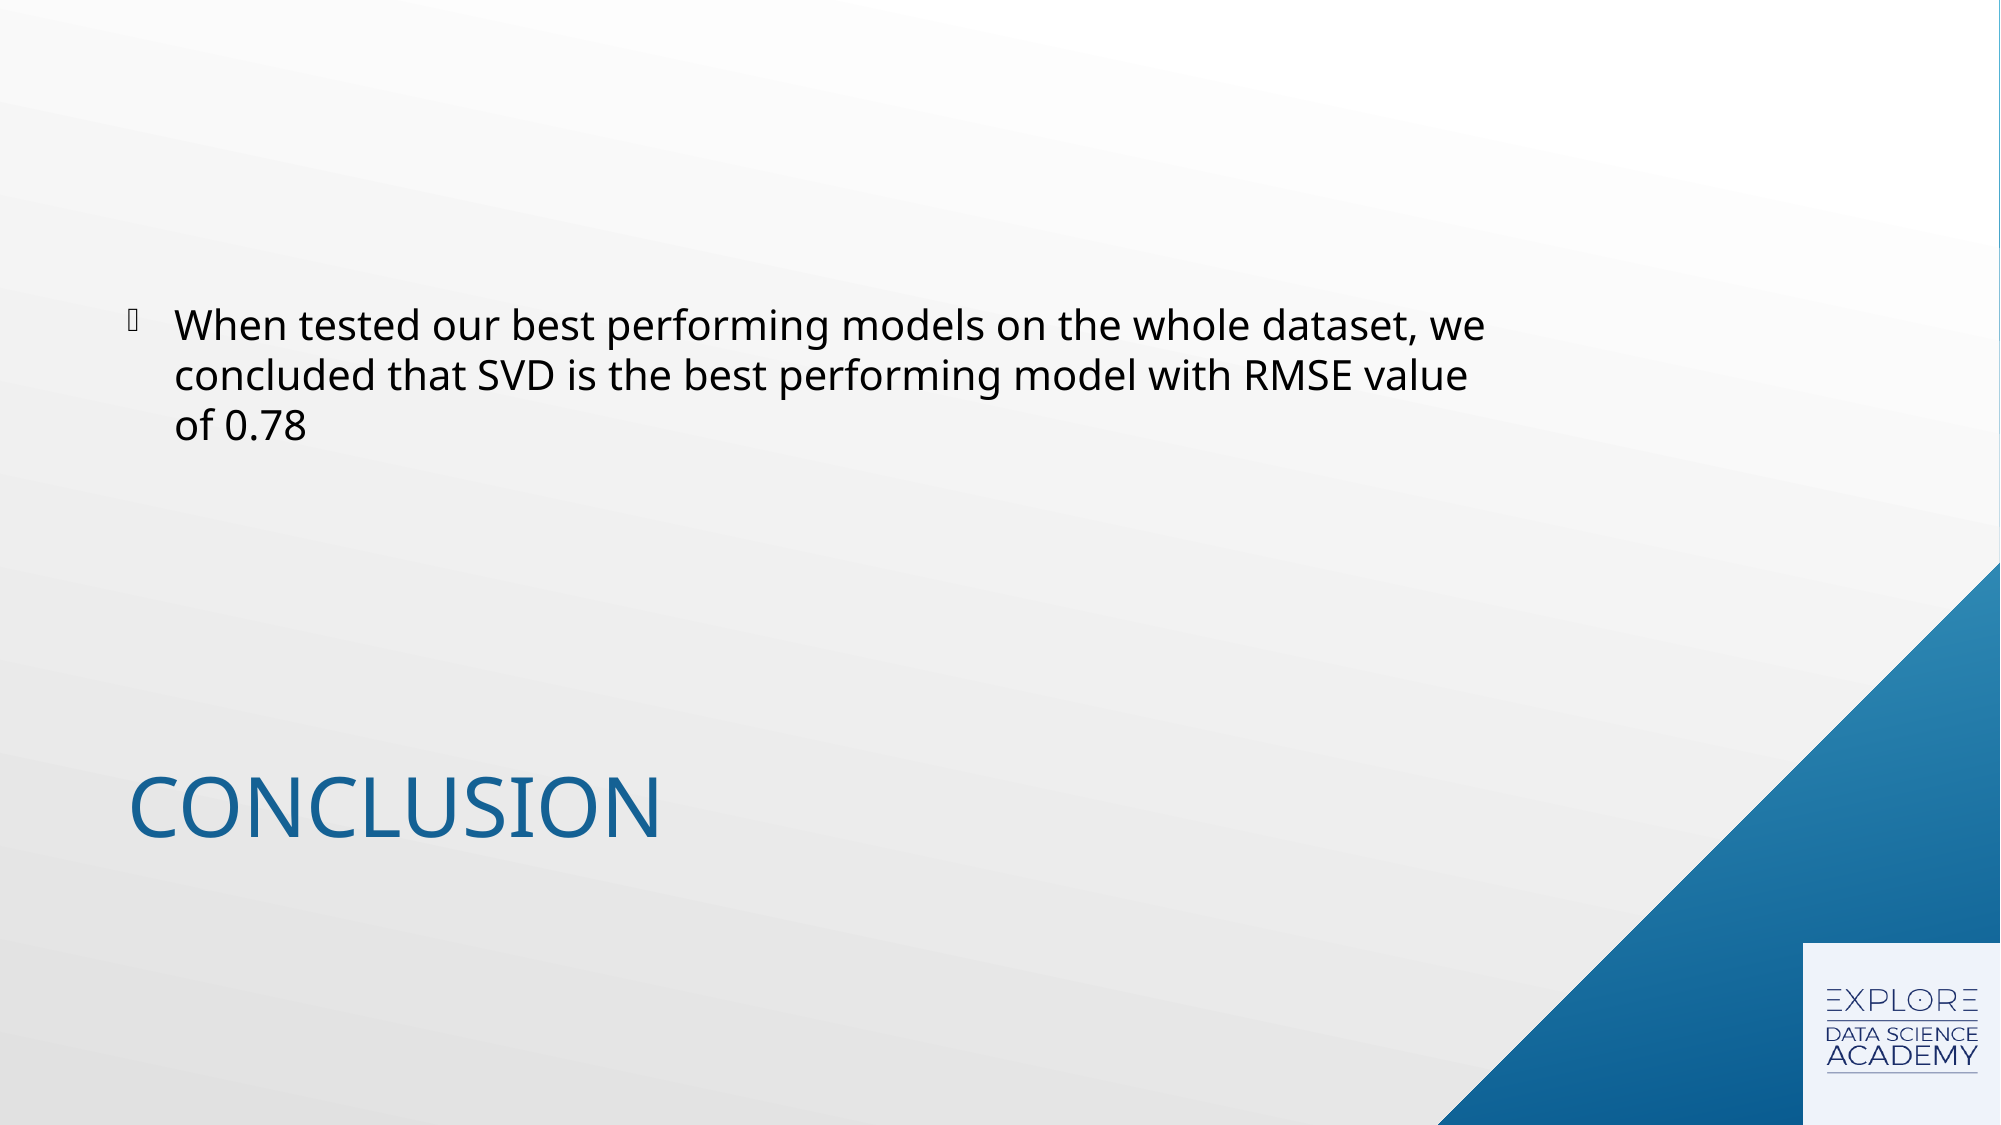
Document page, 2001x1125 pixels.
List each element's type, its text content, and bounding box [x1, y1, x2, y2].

title Conclusion [112, 706, 1513, 984]
text_box [1440, 565, 2000, 1125]
picture [1803, 943, 2000, 1125]
list When tested our best performing models on the whole dataset, we concluded that SVD is the best performing model with RMSE value of 0.78 [112, 112, 1513, 706]
text_box [0, 0, 2000, 1125]
